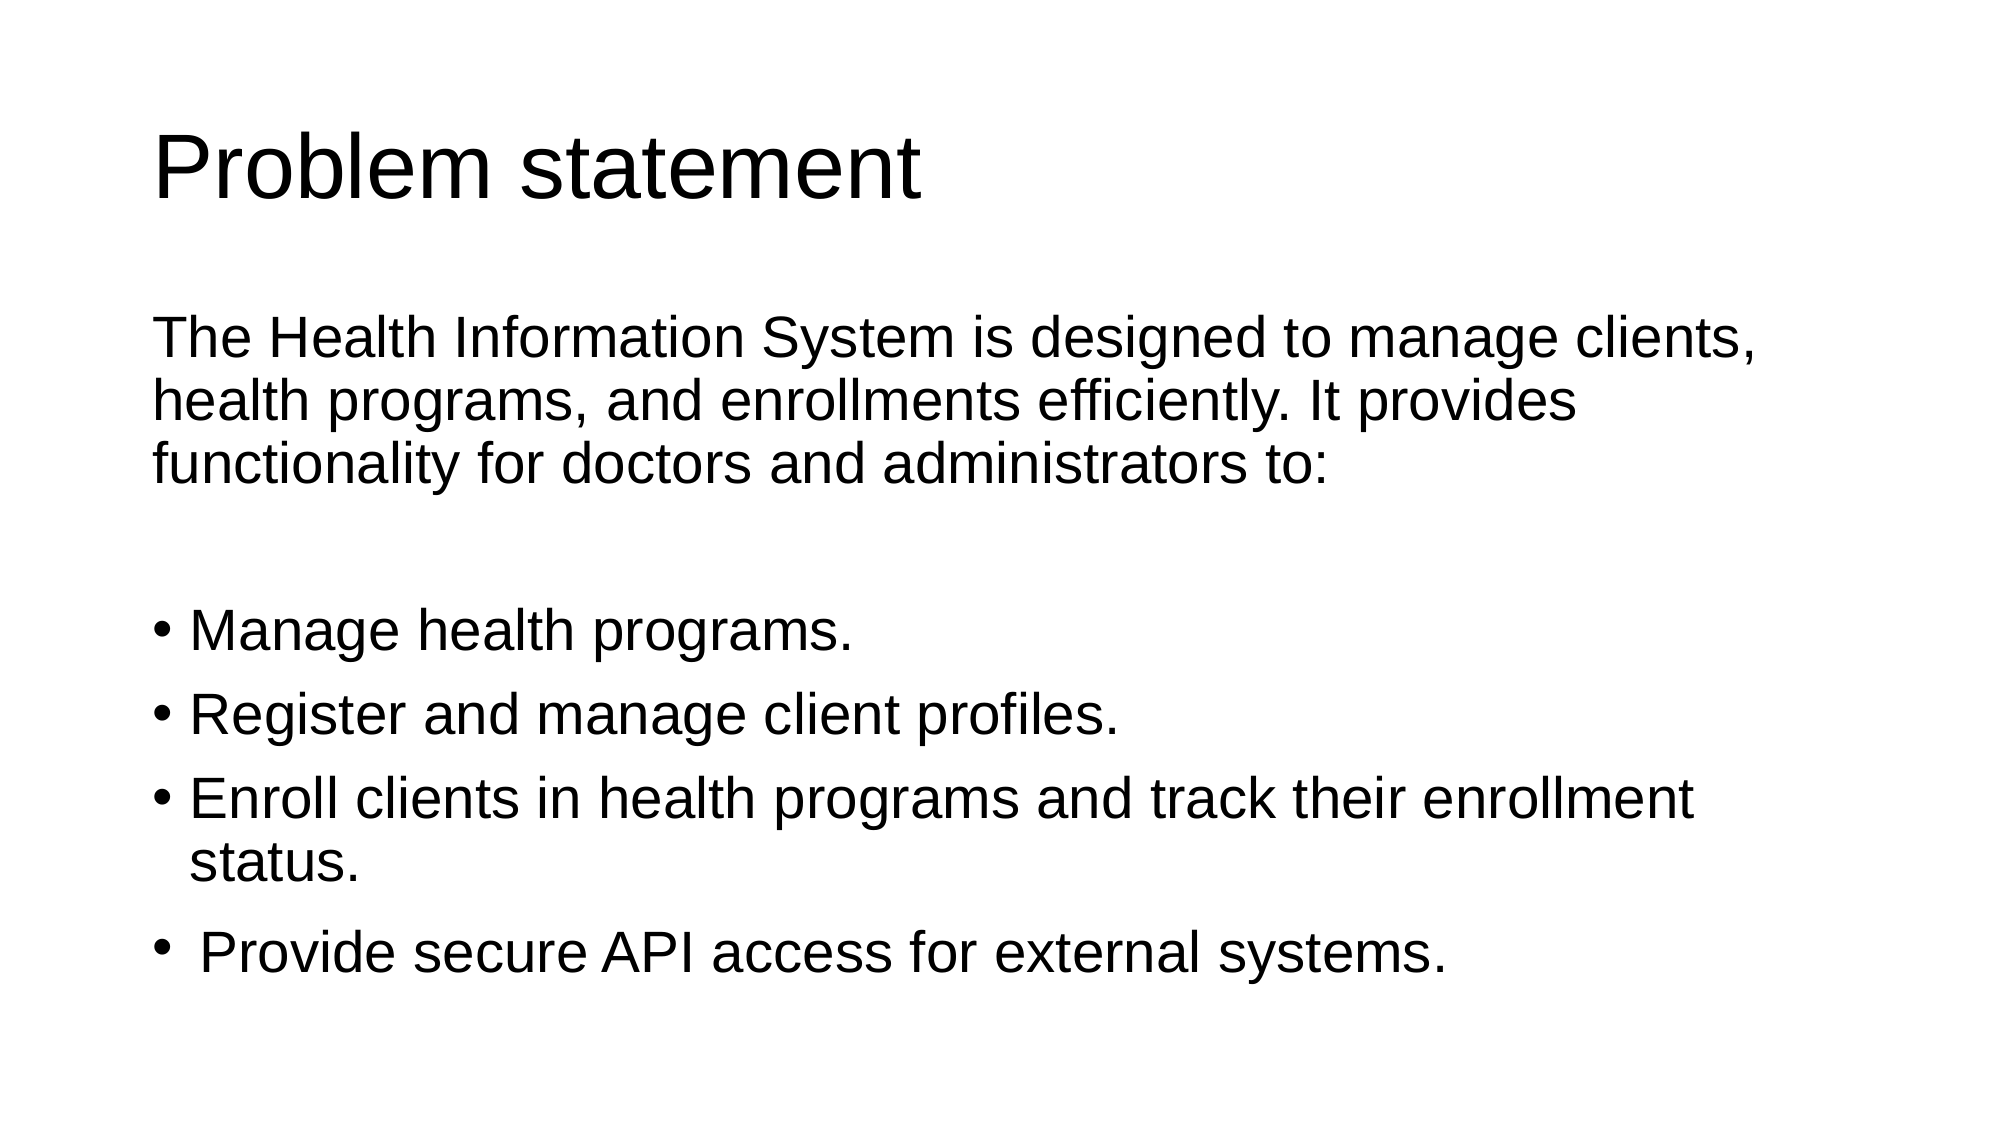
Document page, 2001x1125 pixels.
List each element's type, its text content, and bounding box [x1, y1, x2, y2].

title Problem statement [137, 59, 1863, 278]
list The Health Information System is designed to manage clients, health programs, and enrollments efficiently. It provides functionality for doctors and administrators to: Manage health programs. Register and manage client profiles. Enroll clients in health programs and track their enrollment status. Provide secure API access for external systems. [137, 299, 1863, 1014]
